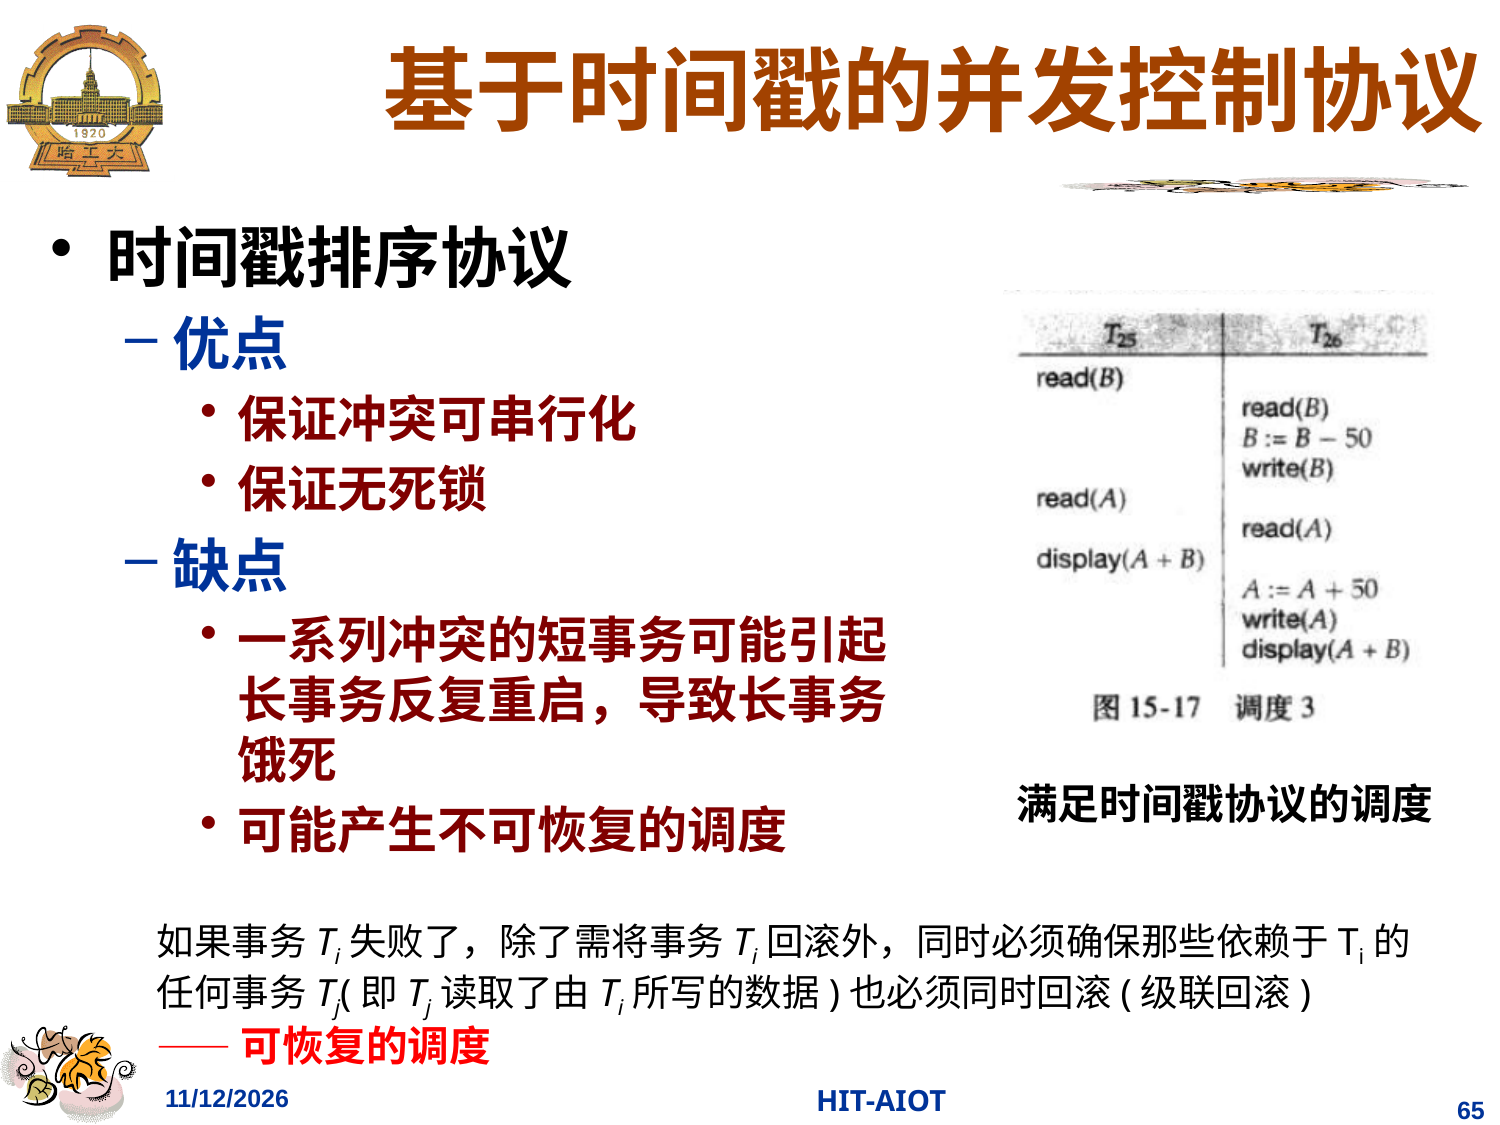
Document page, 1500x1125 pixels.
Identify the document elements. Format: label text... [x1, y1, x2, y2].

text_box 满足时间戳协议的调度 [1001, 770, 1449, 836]
picture [1002, 290, 1438, 771]
list 时间戳排序协议 优点 保证冲突可串行化 保证无死锁 缺点 一系列冲突的短事务可能引起长事务反复重启，导致长事务饿死 可能产生不可恢复的调度 [34, 207, 916, 951]
title 基于时间戳的并发控制协议 [162, 0, 1500, 176]
picture [0, 24, 175, 182]
slide_number 65 [1448, 1087, 1500, 1125]
text_box 如果事务Ti失败了，除了需将事务Ti回滚外，同时必须确保那些依赖于Ti的任何事务Tj(即Tj读取了由Ti所写的数据)也必须同时回滚(级联回滚) ——可恢复的调度 [142, 910, 1448, 1125]
